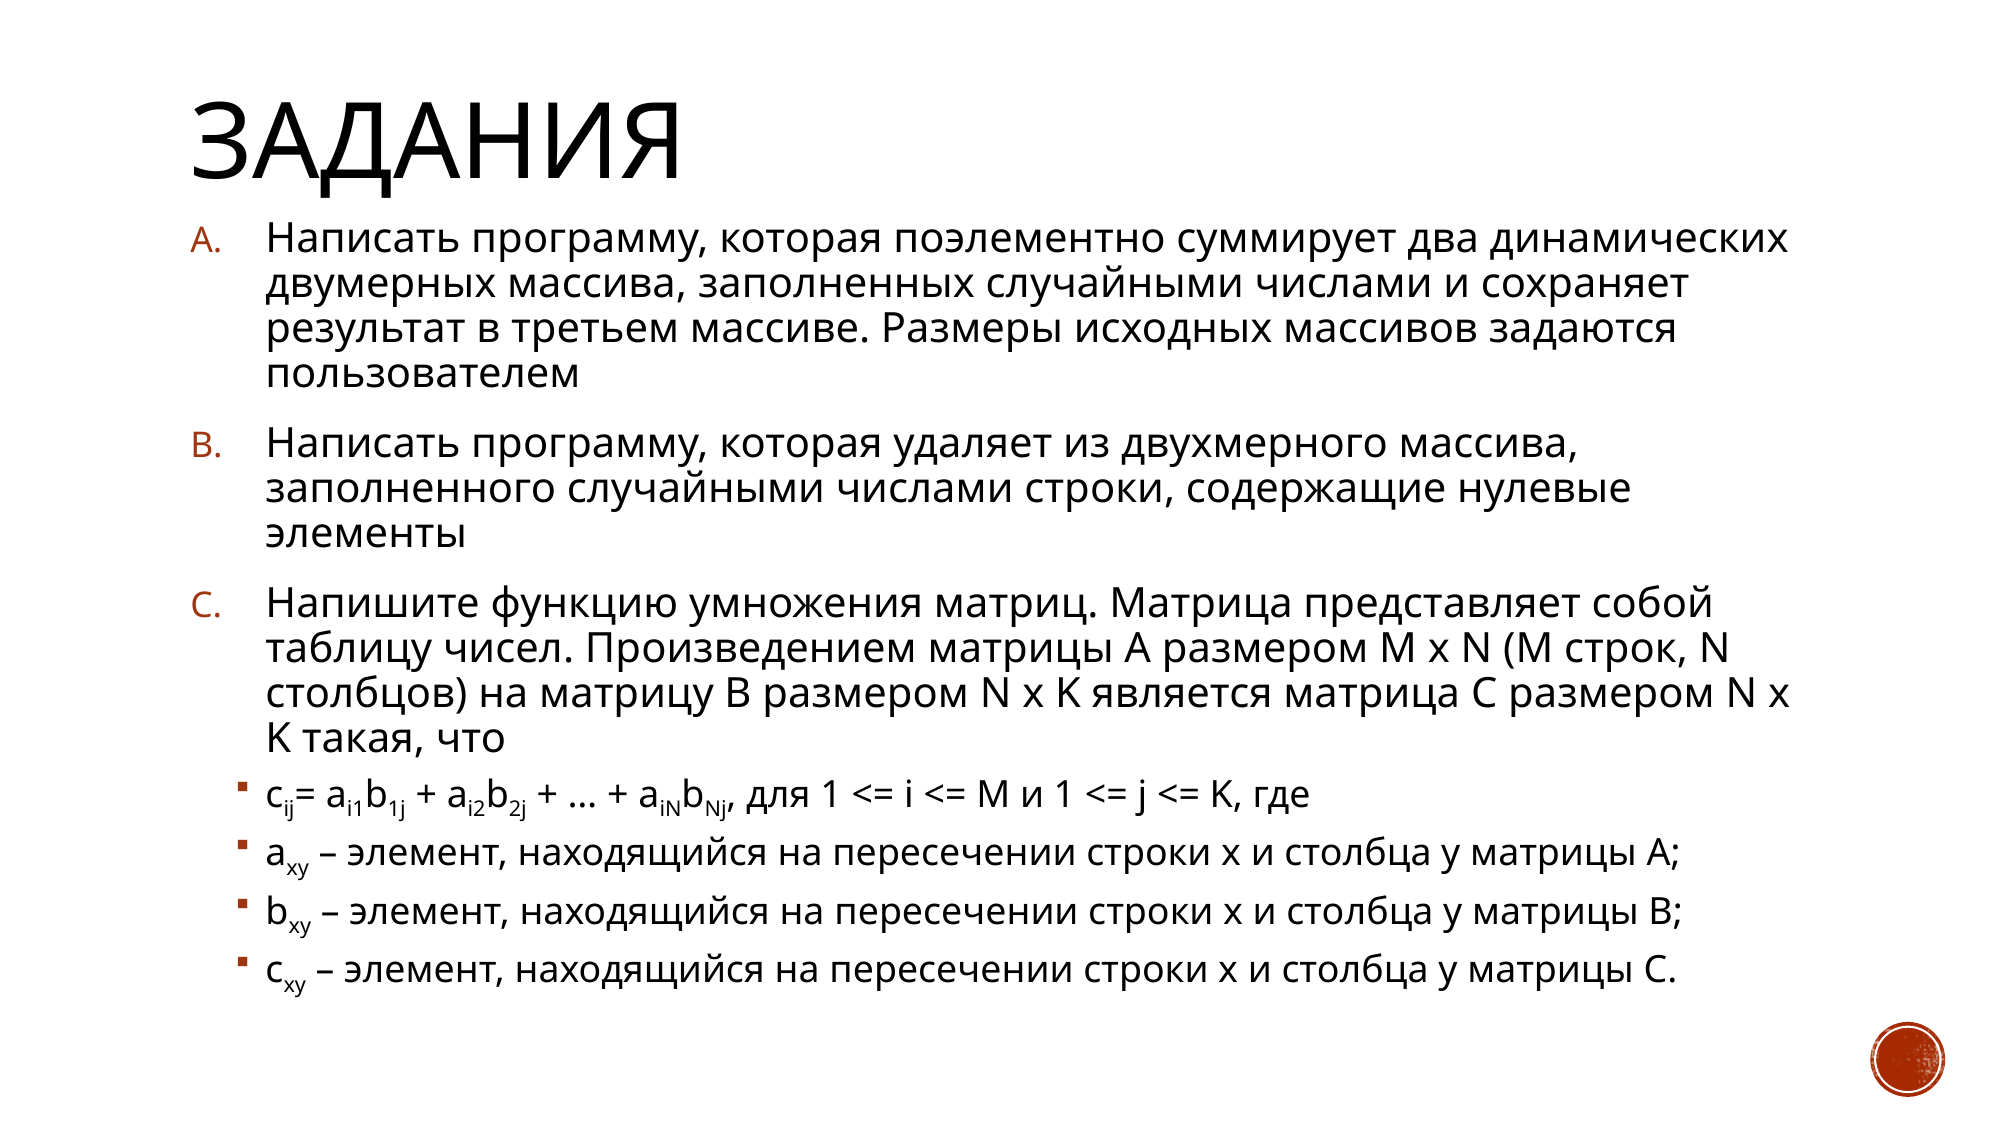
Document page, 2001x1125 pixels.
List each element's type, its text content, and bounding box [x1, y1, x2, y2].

title Задания [175, 79, 1826, 208]
list Написать программу, которая поэлементно суммирует два динамических двумерных массива, заполненных случайными числами и сохраняет результат в третьем массиве. Размеры исходных массивов задаются пользователем Написать программу, которая удаляет из двухмерного массива, заполненного случайными числами строки, содержащие нулевые элементы Напишите функцию умножения матриц. Матрица представляет собой таблицу чисел. Произведением матрицы A размером M x N (M строк, N столбцов) на матрицу B размером N x K является матрица C размером N x K такая, что cij= ai1b1j + ai2b2j + … + aiNbNj, для 1 <= i <= M и 1 <= j <= K, где axy – элемент, находящийся на пересечении строки x и столбца y матрицы A; bxy – элемент, находящийся на пересечении строки x и столбца y матрицы B; cxy – элемент, находящийся на пересечении строки x и столбца y матрицы C. [175, 208, 1826, 1090]
